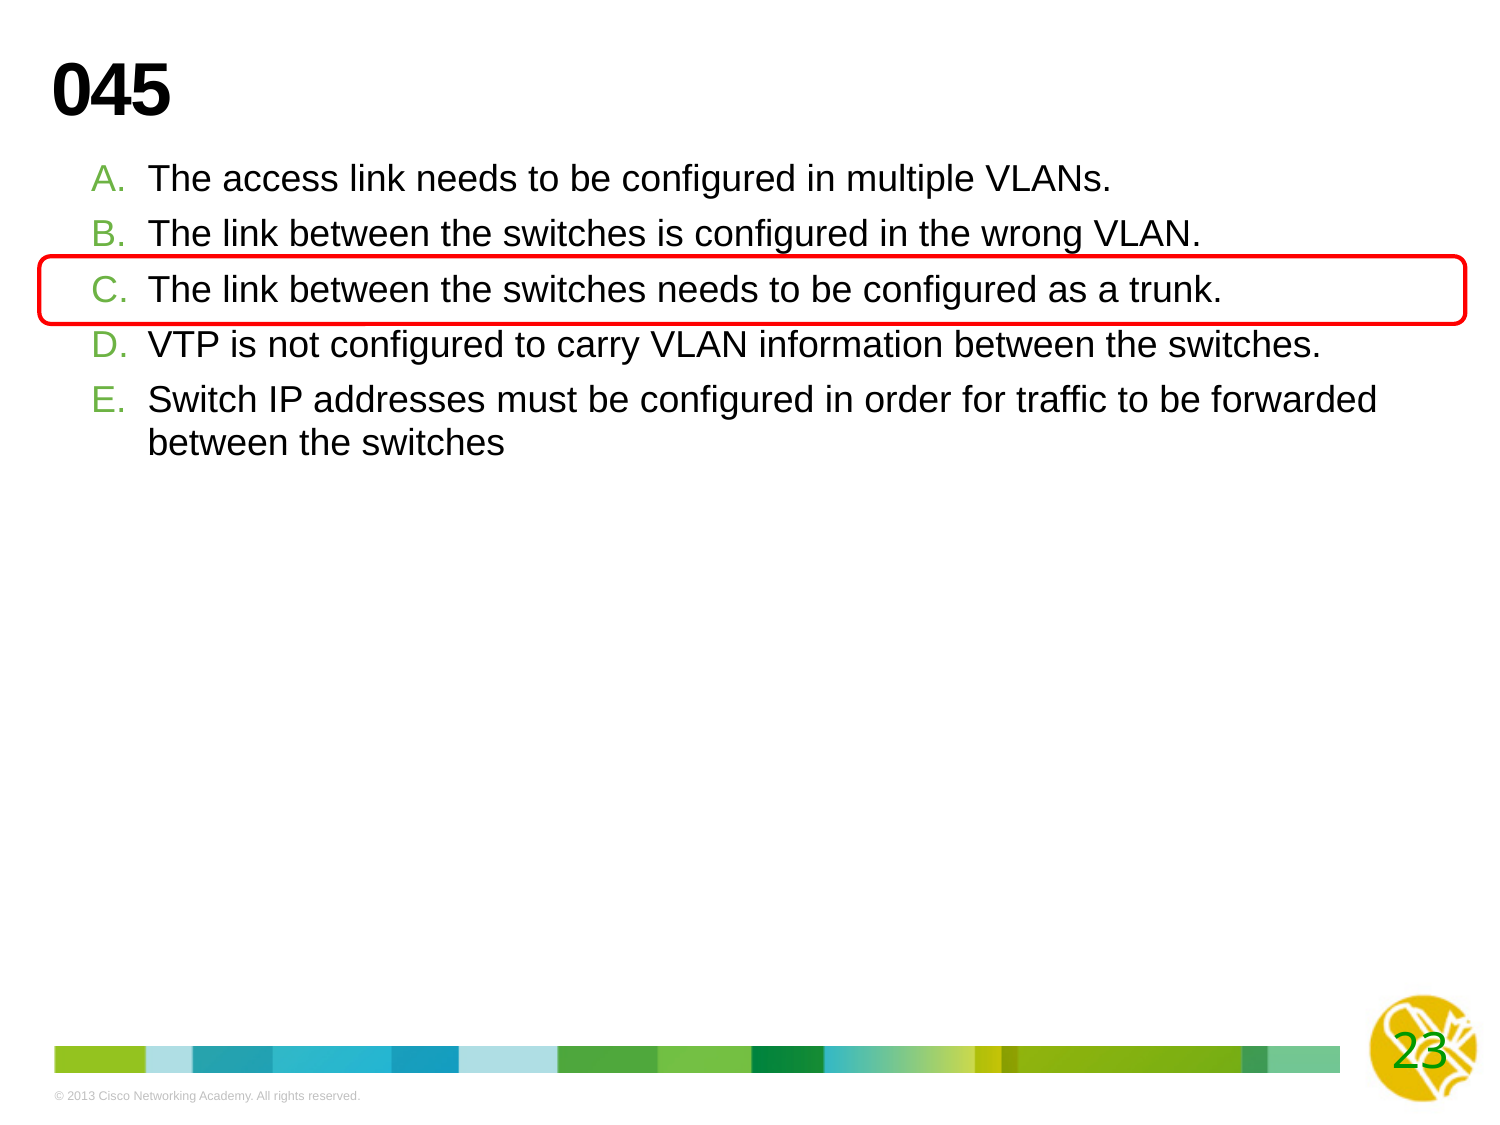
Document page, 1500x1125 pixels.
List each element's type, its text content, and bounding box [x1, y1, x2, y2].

list The access link needs to be configured in multiple VLANs. The link between the switches is configured in the wrong VLAN. The link between the switches needs to be configured as a trunk. VTP is not configured to carry VLAN information between the switches. Switch IP addresses must be configured in order for traffic to be forwarded between the switches [39, 321, 1447, 1035]
text_box [37, 254, 1468, 327]
list The access link needs to be configured in multiple VLANs. The link between the switches is configured in the wrong VLAN. The link between the switches needs to be configured as a trunk. VTP is not configured to carry VLAN information between the switches. Switch IP addresses must be configured in order for traffic to be forwarded between the switches [39, 149, 1447, 259]
picture [54, 970, 1500, 1125]
title 045 [37, 24, 1447, 138]
